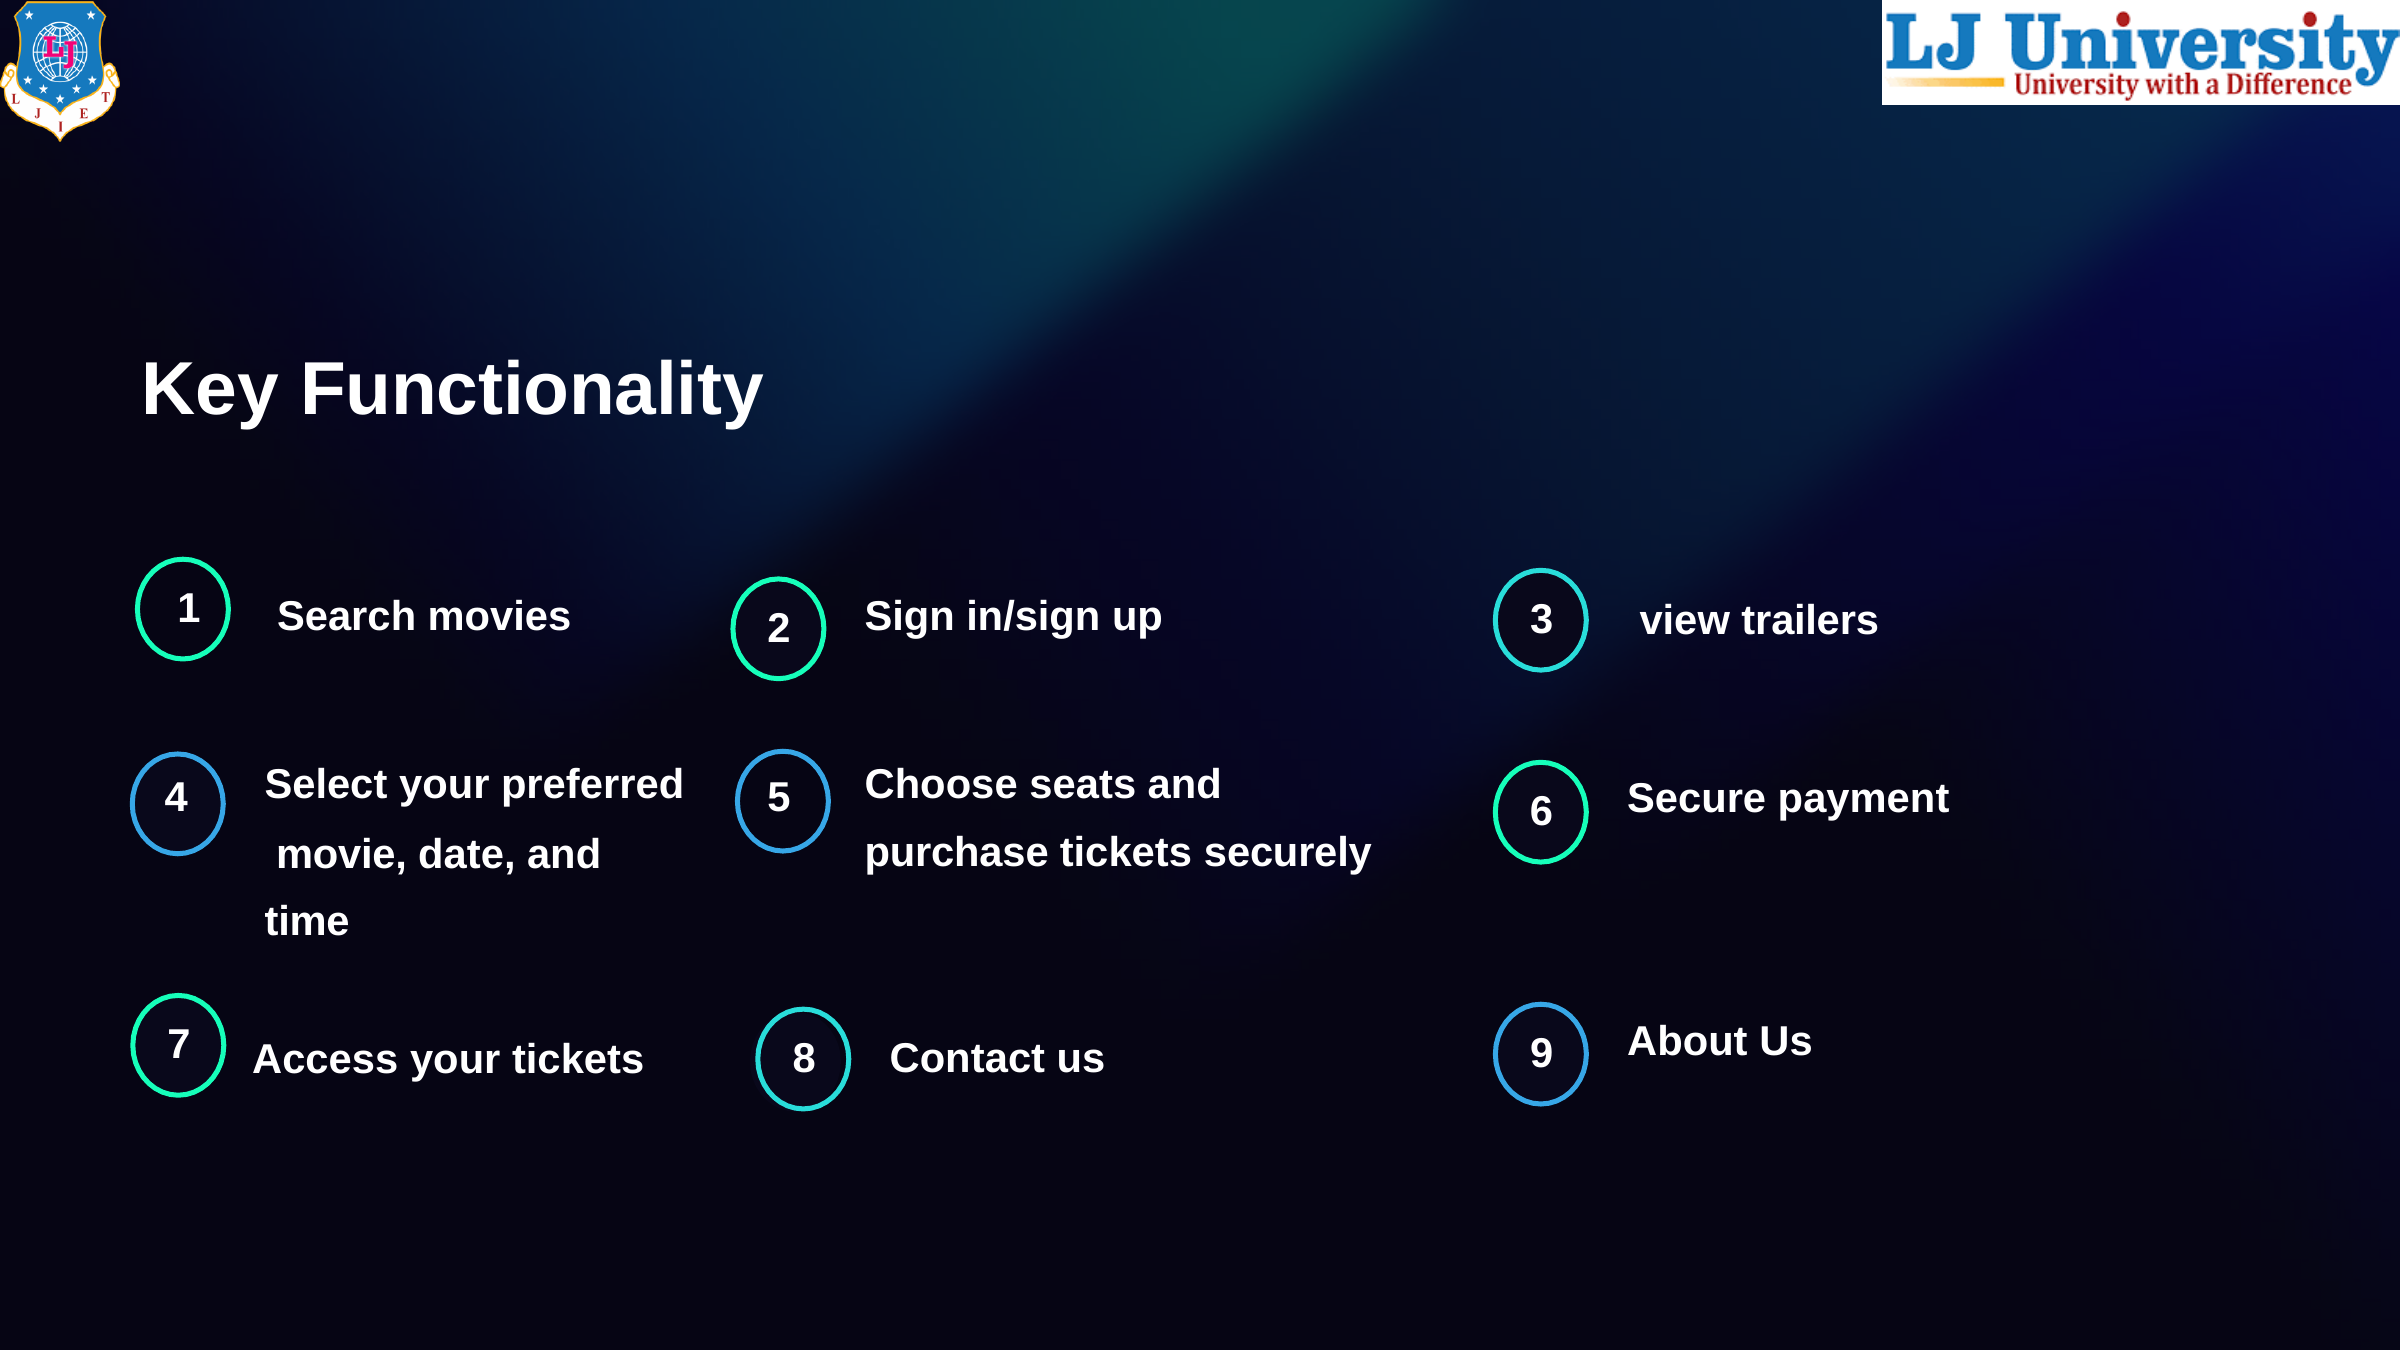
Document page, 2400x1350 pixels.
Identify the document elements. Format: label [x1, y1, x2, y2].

picture [1882, 0, 2400, 105]
text_box [129, 336, 2226, 1112]
picture [0, 1, 120, 142]
